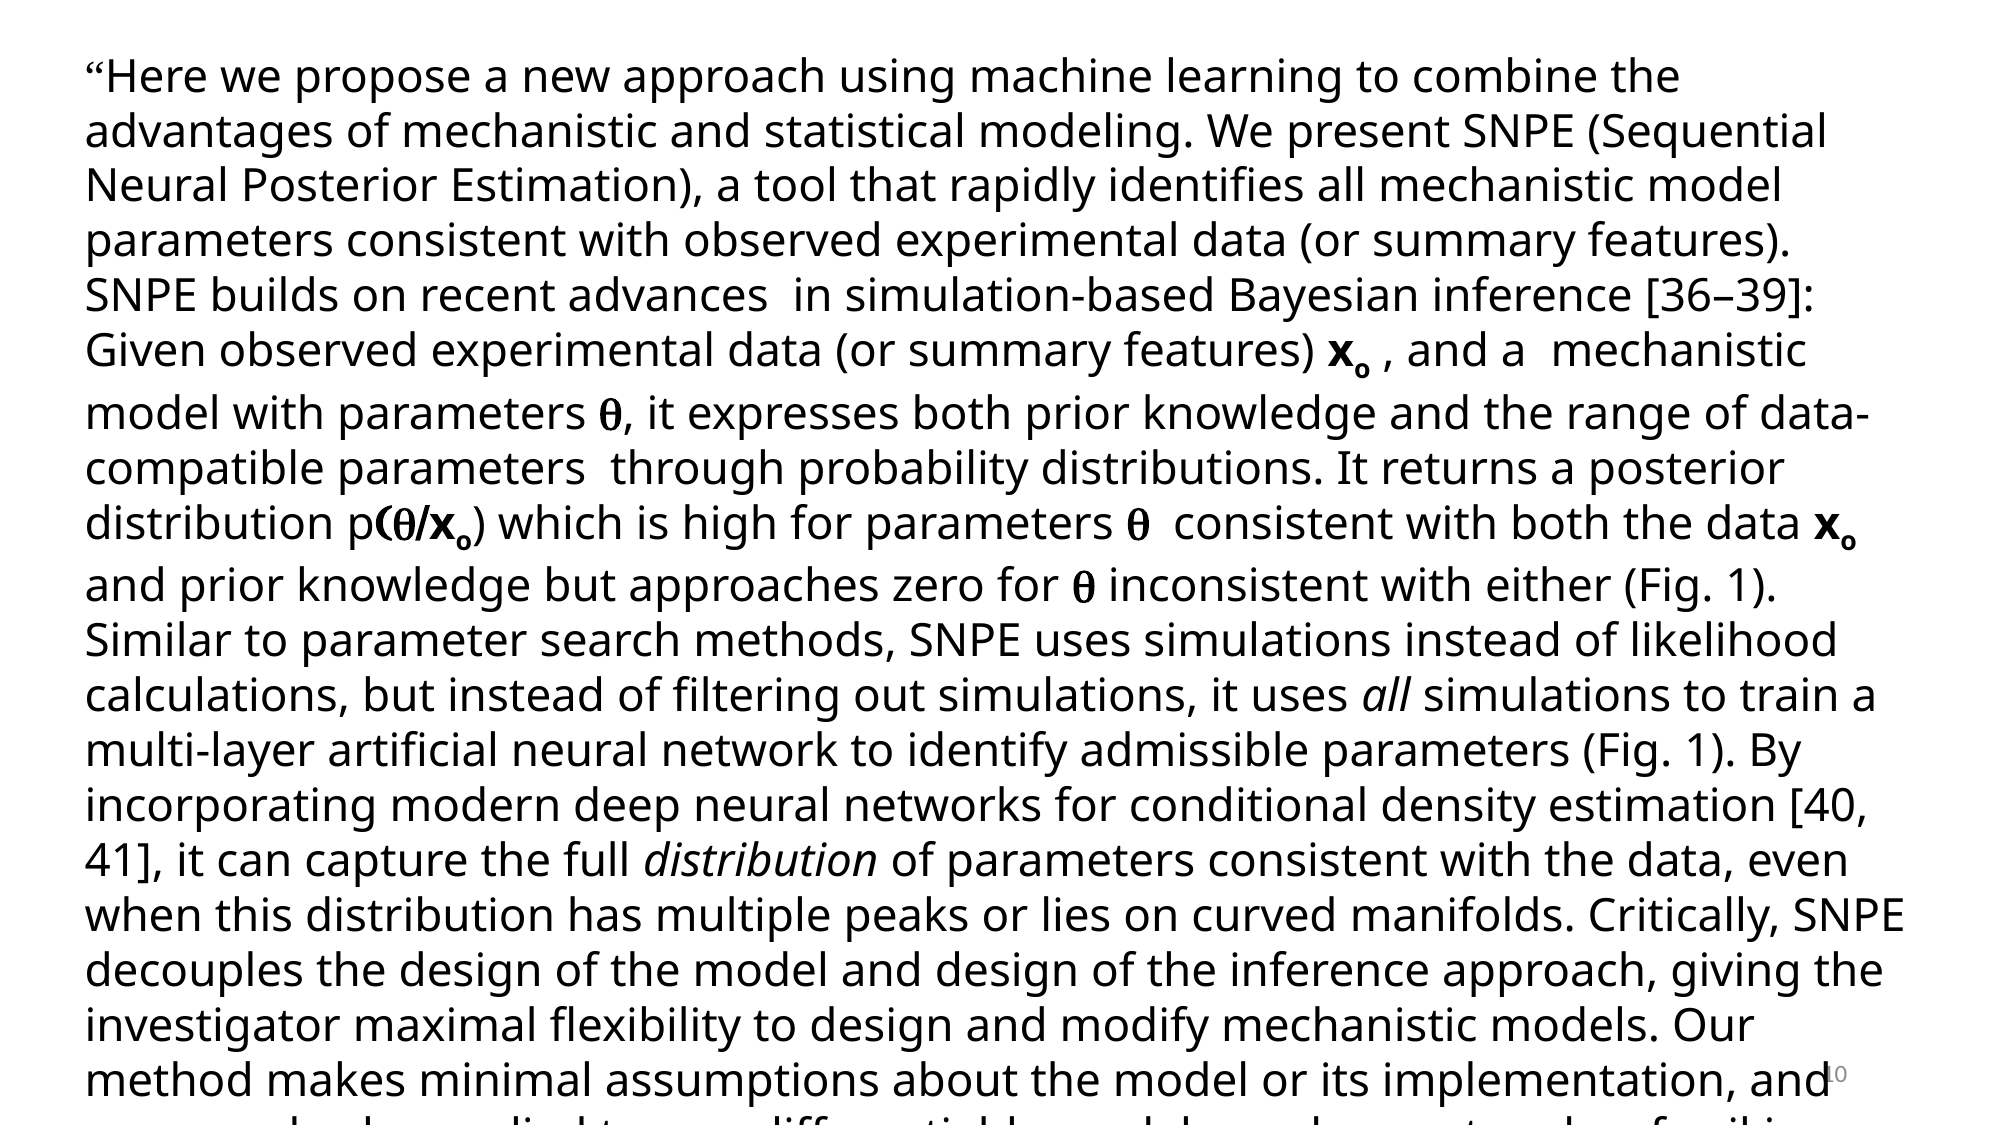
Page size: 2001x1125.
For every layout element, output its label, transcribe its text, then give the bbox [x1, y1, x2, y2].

slide_number 10 [1412, 1042, 1863, 1103]
text_box “Here we propose a new approach using machine learning to combine the advantages of mechanistic and statistical modeling. We present SNPE (Sequential Neural Posterior Estimation), a tool that rapidly identifies all mechanistic model parameters consistent with observed experimental data (or summary features). SNPE builds on recent advances in simulation-based Bayesian inference [36–39]: Given observed experimental data (or summary features) xo , and a mechanistic model with parameters q, it expresses both prior knowledge and the range of data-compatible parameters through probability distributions. It returns a posterior distribution p(q/xo) which is high for parameters q consistent with both the data xo and prior knowledge but approaches zero for q inconsistent with either (Fig. 1). Similar to parameter search methods, SNPE uses simulations instead of likelihood calculations, but instead of filtering out simulations, it uses all simulations to train a multi-layer artificial neural network to identify admissible parameters (Fig. 1). By incorporating modern deep neural networks for conditional density estimation [40, 41], it can capture the full distribution of parameters consistent with the data, even when this distribution has multiple peaks or lies on curved manifolds. Critically, SNPE decouples the design of the model and design of the inference approach, giving the investigator maximal flexibility to design and modify mechanistic models. Our method makes minimal assumptions about the model or its implementation, and can e.g. also be applied to non-differentiable models, such as networks of spiking neurons. [69, 38, 1930, 1125]
